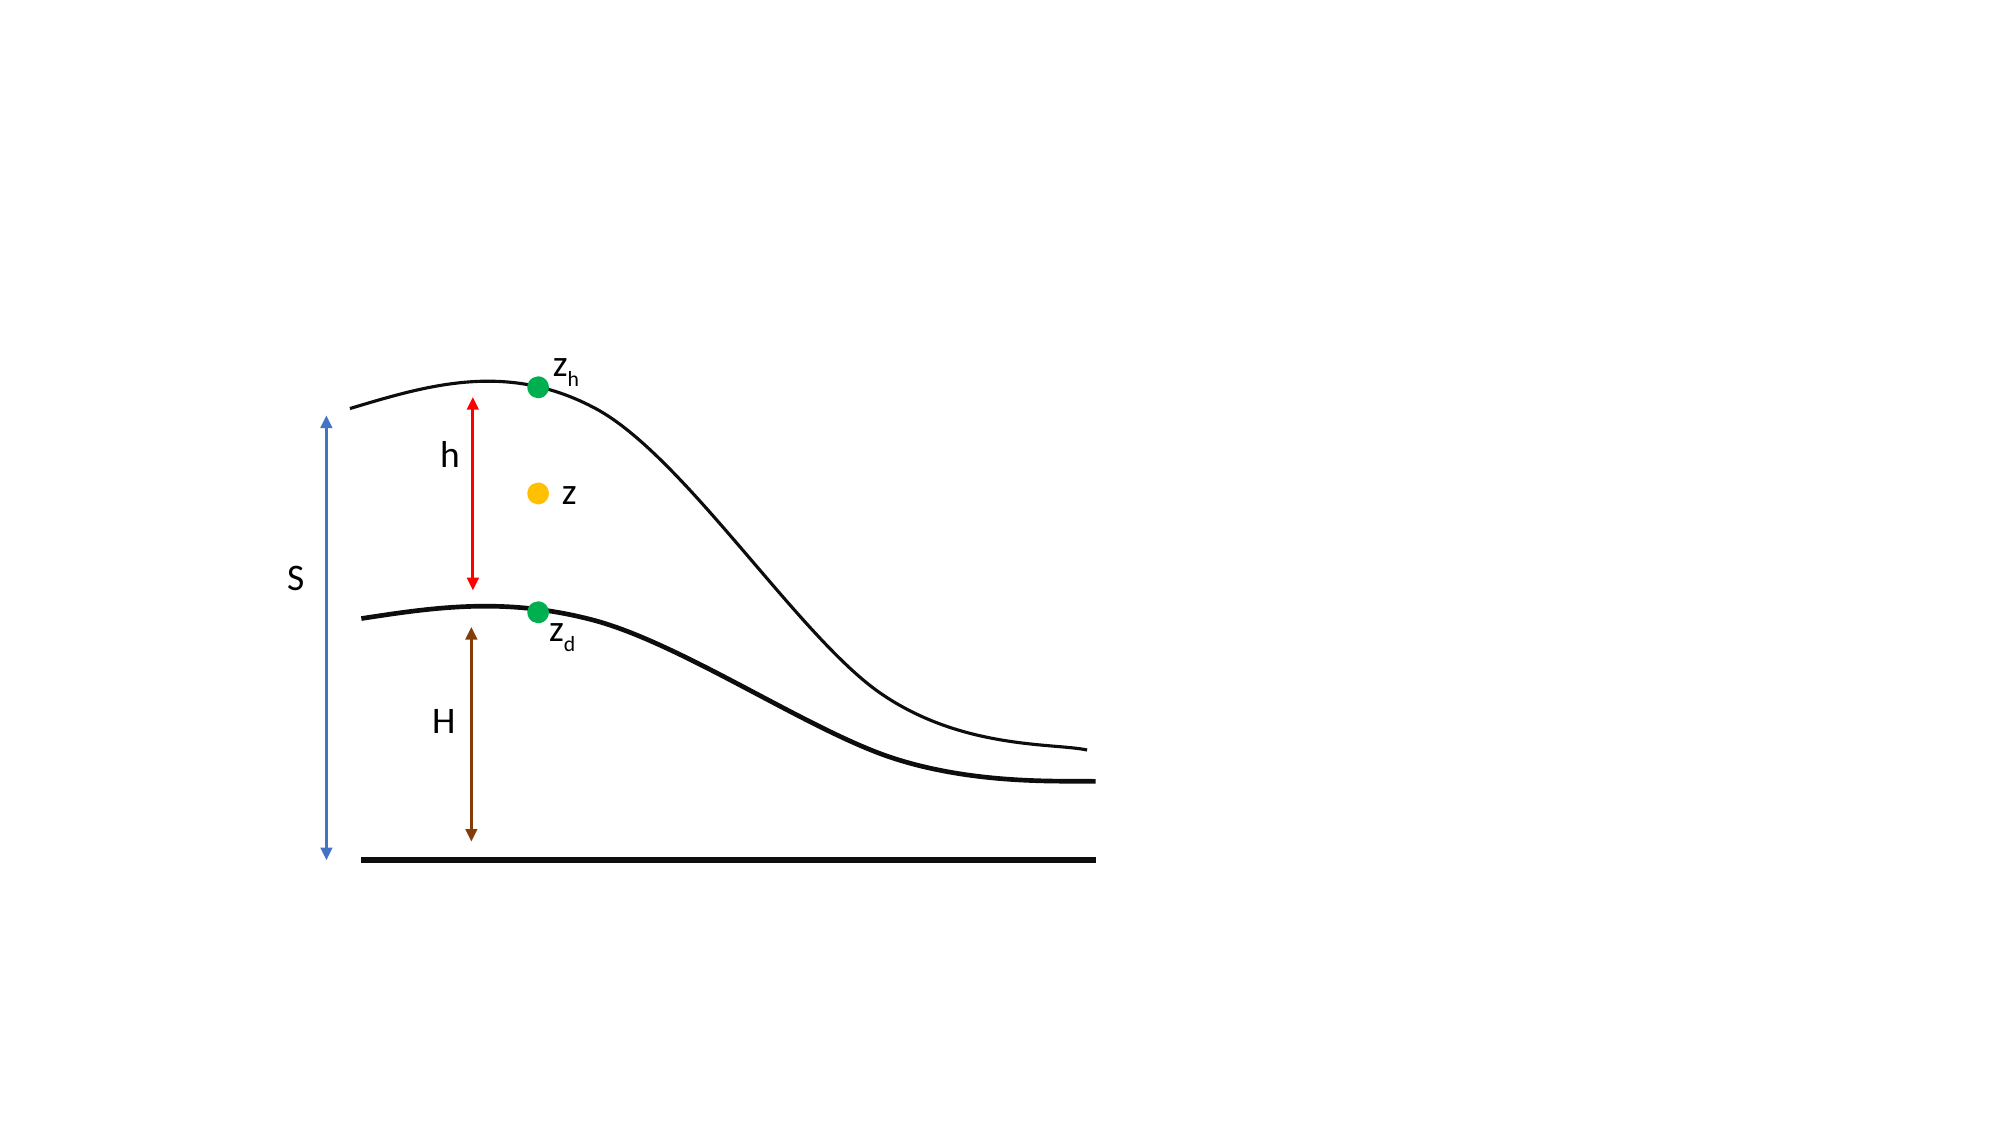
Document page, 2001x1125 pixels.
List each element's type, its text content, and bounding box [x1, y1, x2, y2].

text_box [361, 605, 534, 657]
text_box [561, 624, 1096, 783]
text_box [527, 376, 540, 399]
text_box H [417, 689, 466, 749]
text_box [527, 482, 547, 505]
text_box [527, 602, 534, 623]
text_box h [425, 422, 472, 483]
text_box z [547, 460, 596, 520]
text_box S [272, 545, 321, 606]
text_box zd [534, 596, 612, 663]
text_box [349, 380, 1088, 752]
text_box zh [538, 331, 616, 398]
